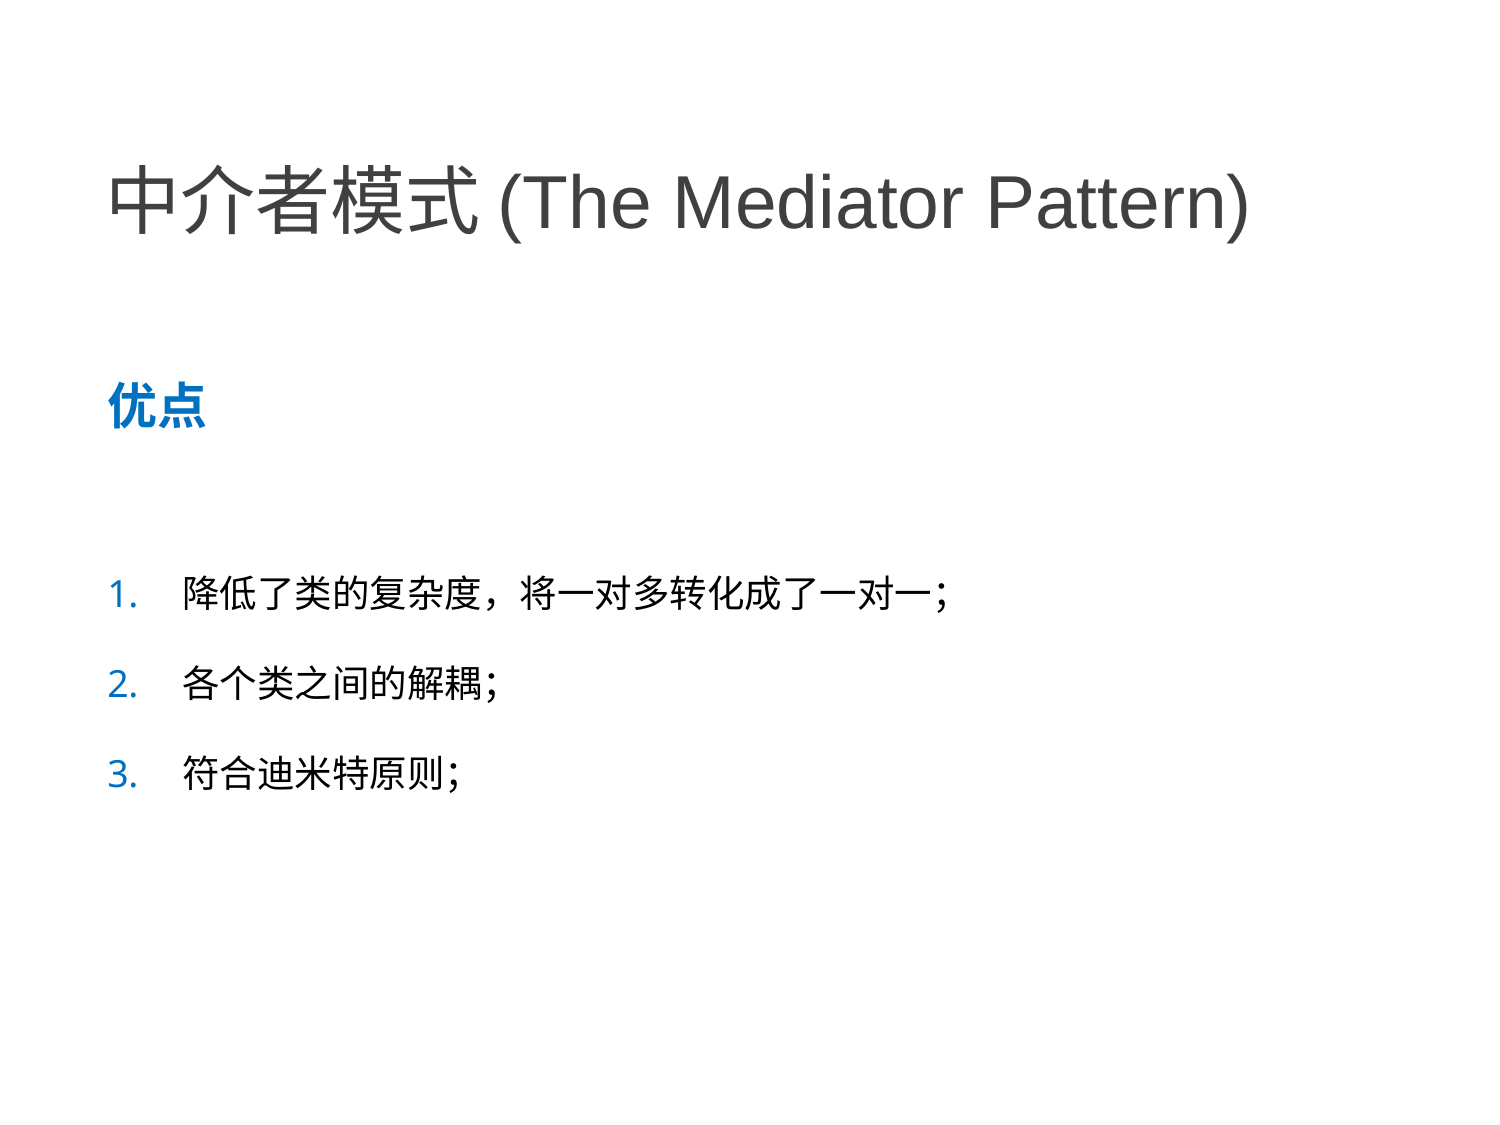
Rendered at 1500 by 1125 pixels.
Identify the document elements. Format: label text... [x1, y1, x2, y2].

text_box 优点 降低了类的复杂度，将一对多转化成了一对一； 各个类之间的解耦； 符合迪米特原则； [92, 337, 1461, 803]
text_box 中介者模式(The Mediator Pattern) [93, 108, 1388, 272]
